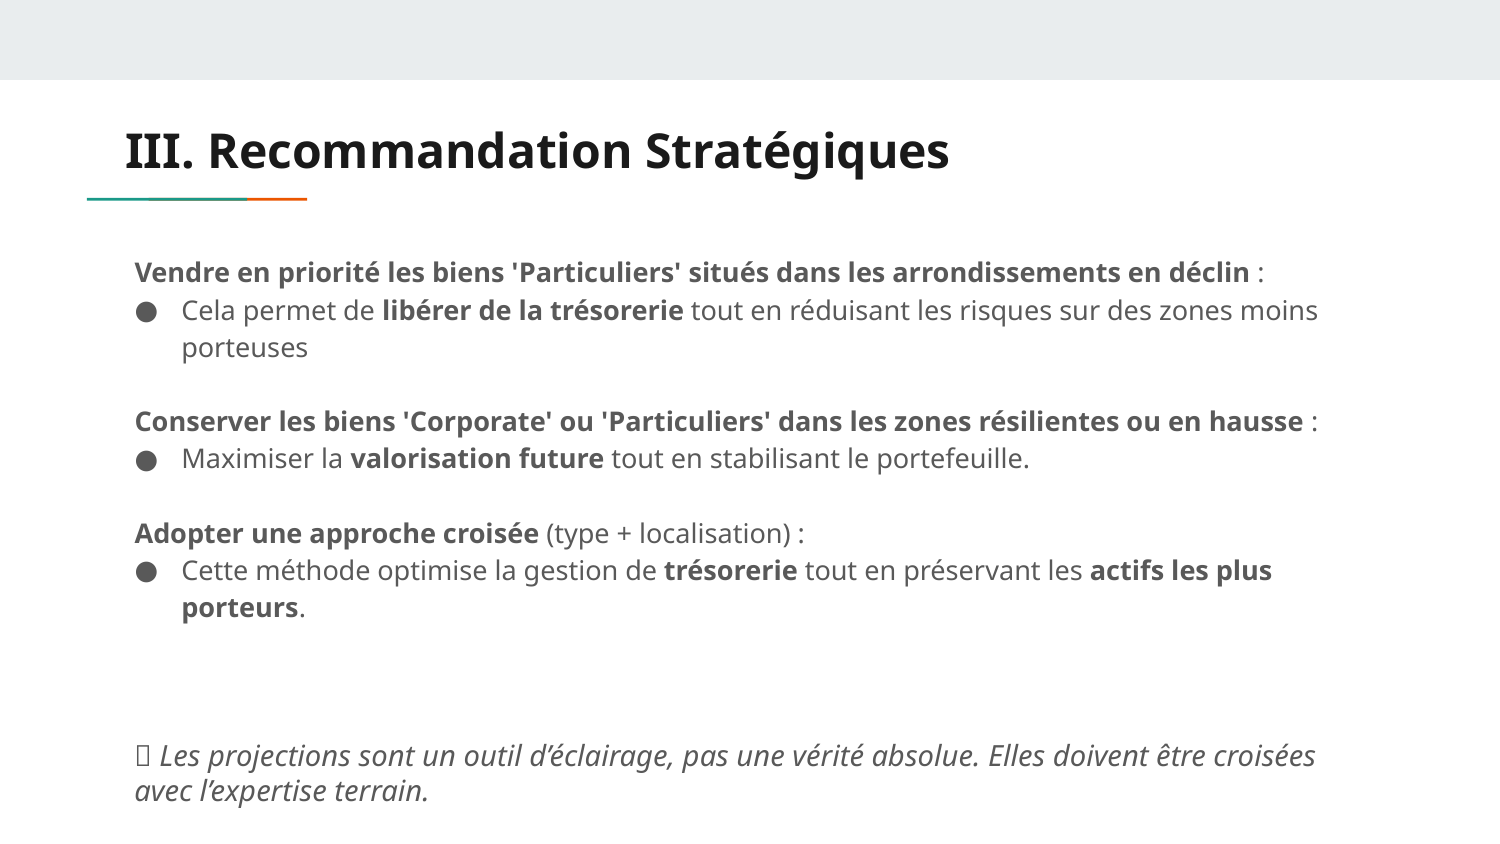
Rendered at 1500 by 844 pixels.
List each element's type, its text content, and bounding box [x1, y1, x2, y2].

text_box 💬 Les projections sont un outil d’éclairage, pas une vérité absolue. Elles doivent être croisées avec l’expertise terrain. [119, 729, 1391, 815]
title III. Recommandation Stratégiques [110, 105, 1372, 193]
list Vendre en priorité les biens 'Particuliers' situés dans les arrondissements en déclin : Cela permet de libérer de la trésorerie tout en réduisant les risques sur des zones moins porteuses Conserver les biens 'Corporate' ou 'Particuliers' dans les zones résilientes ou en hausse : Maximiser la valorisation future tout en stabilisant le portefeuille. Adopter une approche croisée (type + localisation) : Cette méthode optimise la gestion de trésorerie tout en préservant les actifs les plus porteurs. [119, 235, 1391, 712]
